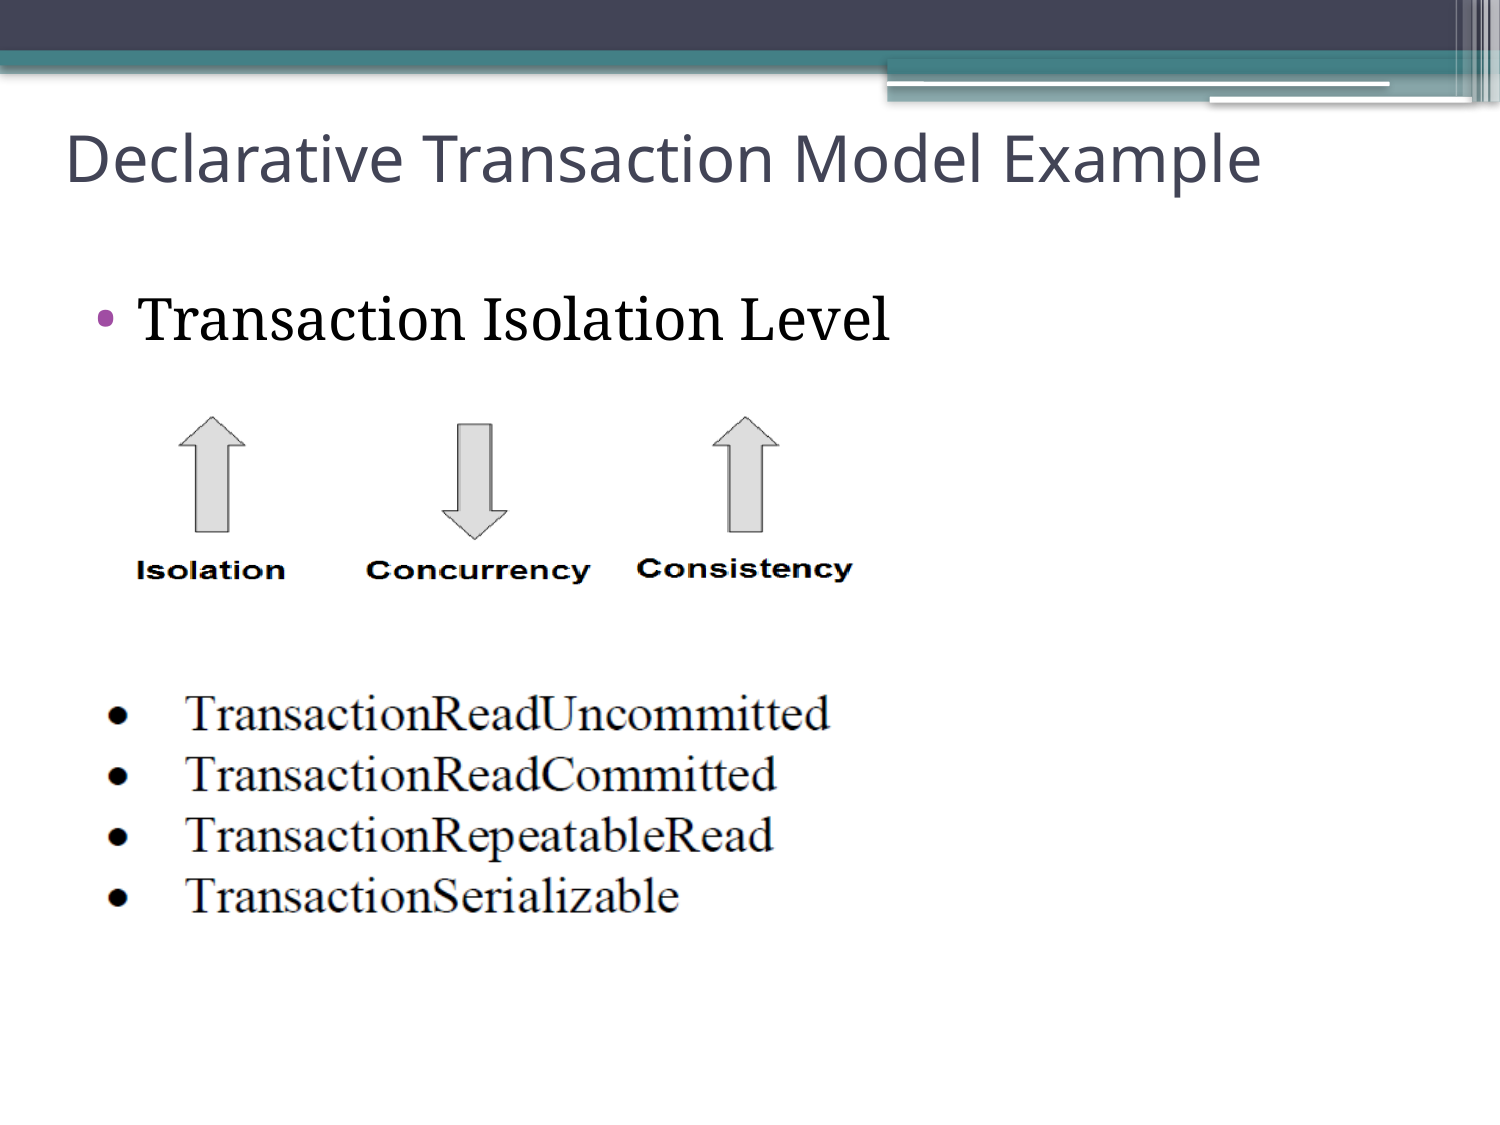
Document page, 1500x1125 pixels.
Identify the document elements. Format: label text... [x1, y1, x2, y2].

picture [87, 649, 871, 976]
picture [112, 374, 888, 601]
text_box Transaction Isolation Level [62, 275, 1413, 913]
title Declarative Transaction Model Example [50, 87, 1400, 225]
